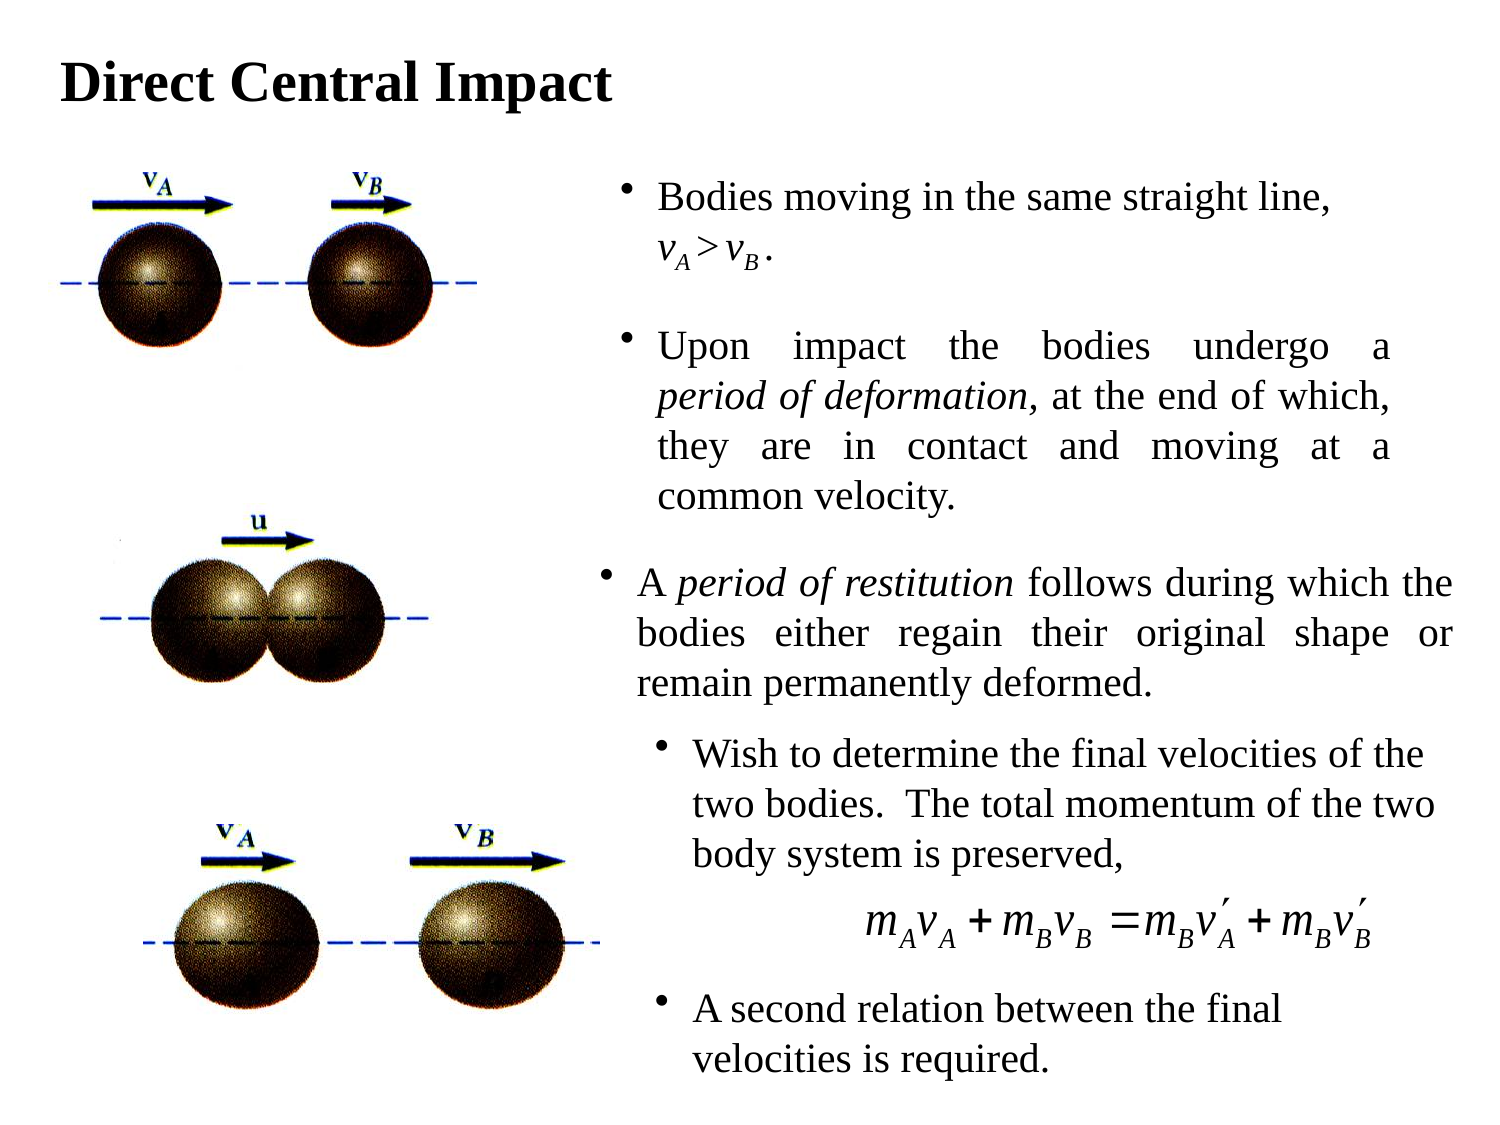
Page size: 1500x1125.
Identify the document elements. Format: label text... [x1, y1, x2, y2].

text_box A second relation between the final velocities is required. [640, 1025, 1441, 1089]
picture [48, 172, 477, 371]
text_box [89, 310, 1406, 700]
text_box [640, 718, 1500, 957]
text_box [143, 546, 1469, 1025]
text_box Bodies moving in the same straight line, vA > vB . [605, 161, 1406, 283]
text_box Direct Central Impact [46, 43, 1500, 119]
